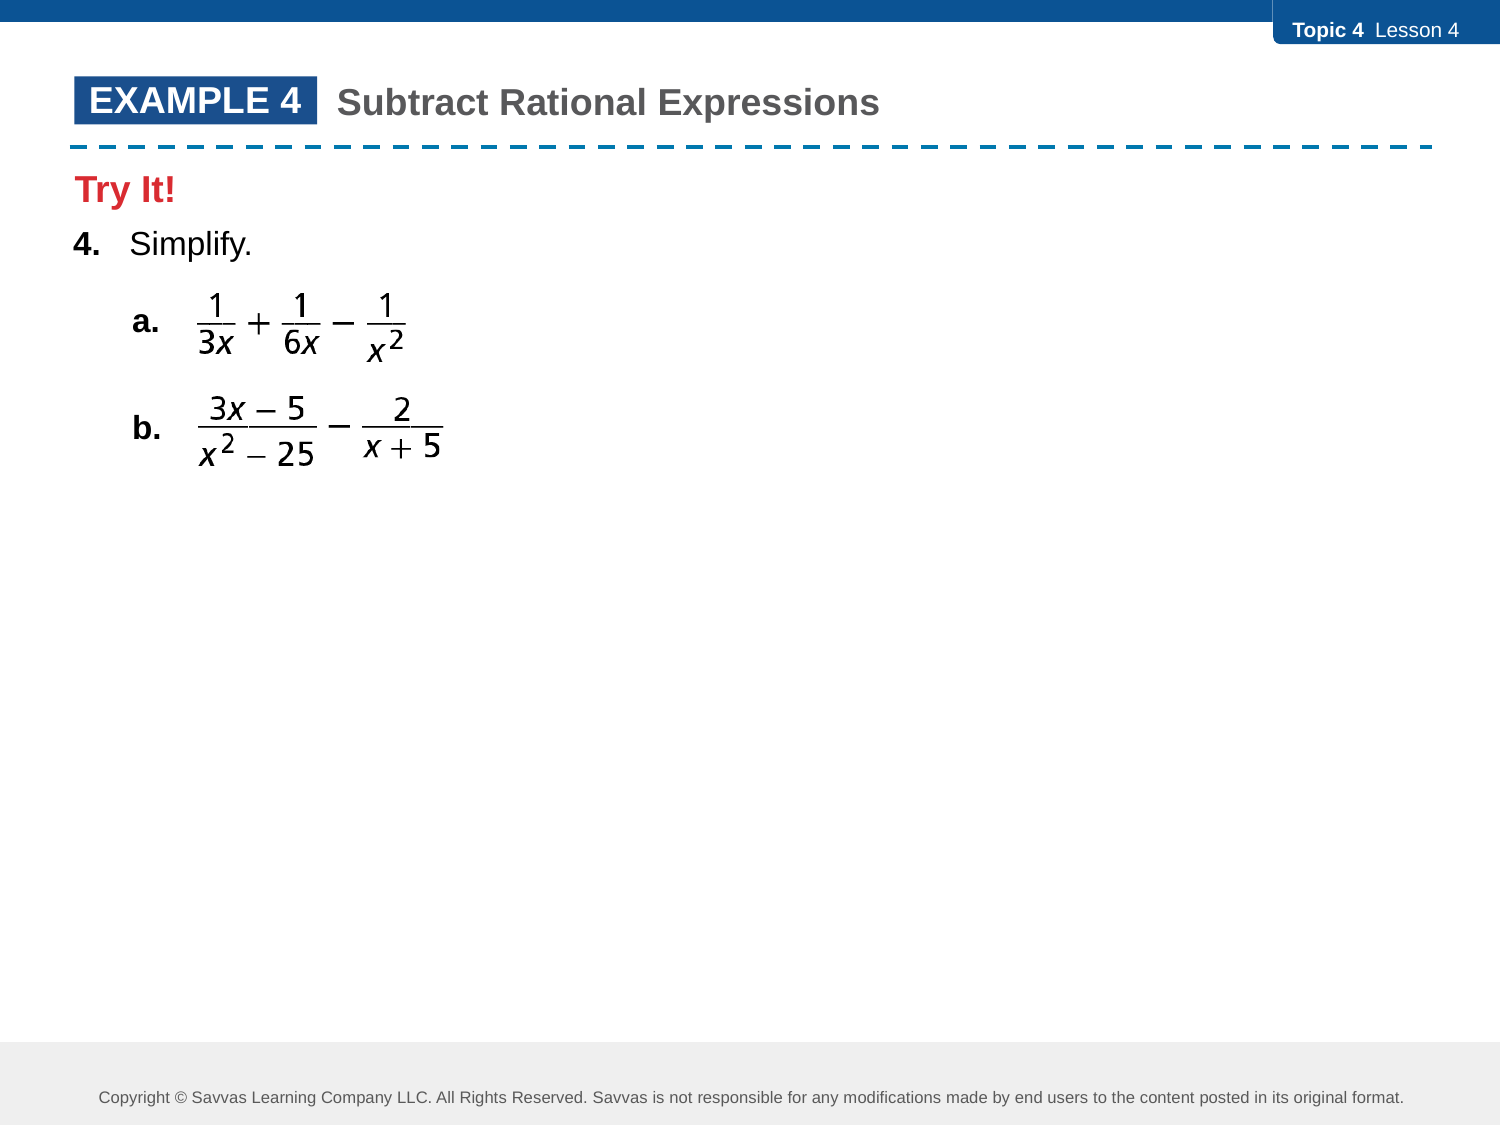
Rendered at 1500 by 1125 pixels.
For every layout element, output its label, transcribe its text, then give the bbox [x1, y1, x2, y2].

text_box Example 4 [72, 74, 319, 126]
picture [152, 238, 496, 483]
text_box Subtract Rational Expressions Try It! ​​Simplify. ​ ​ [58, 70, 1427, 454]
